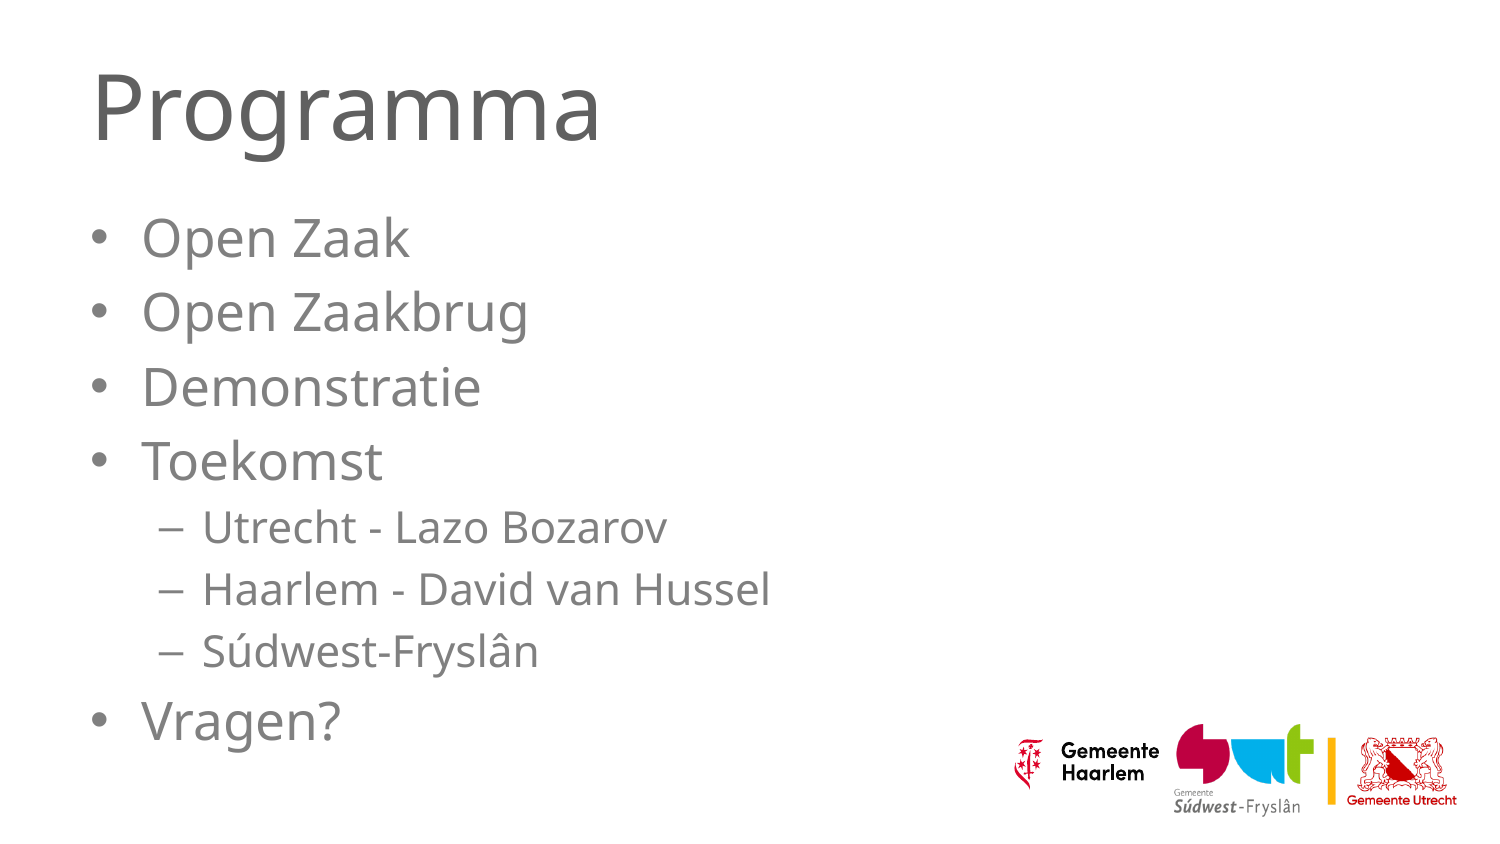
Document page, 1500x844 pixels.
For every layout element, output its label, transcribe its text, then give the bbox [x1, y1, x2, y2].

list Open Zaak Open Zaakbrug Demonstratie Toekomst Utrecht - Lazo Bozarov Haarlem - David van Hussel Súdwest-Fryslân Vragen? [75, 196, 1425, 762]
picture [1174, 722, 1491, 820]
picture [1004, 728, 1160, 796]
title Programma [75, 33, 1425, 175]
